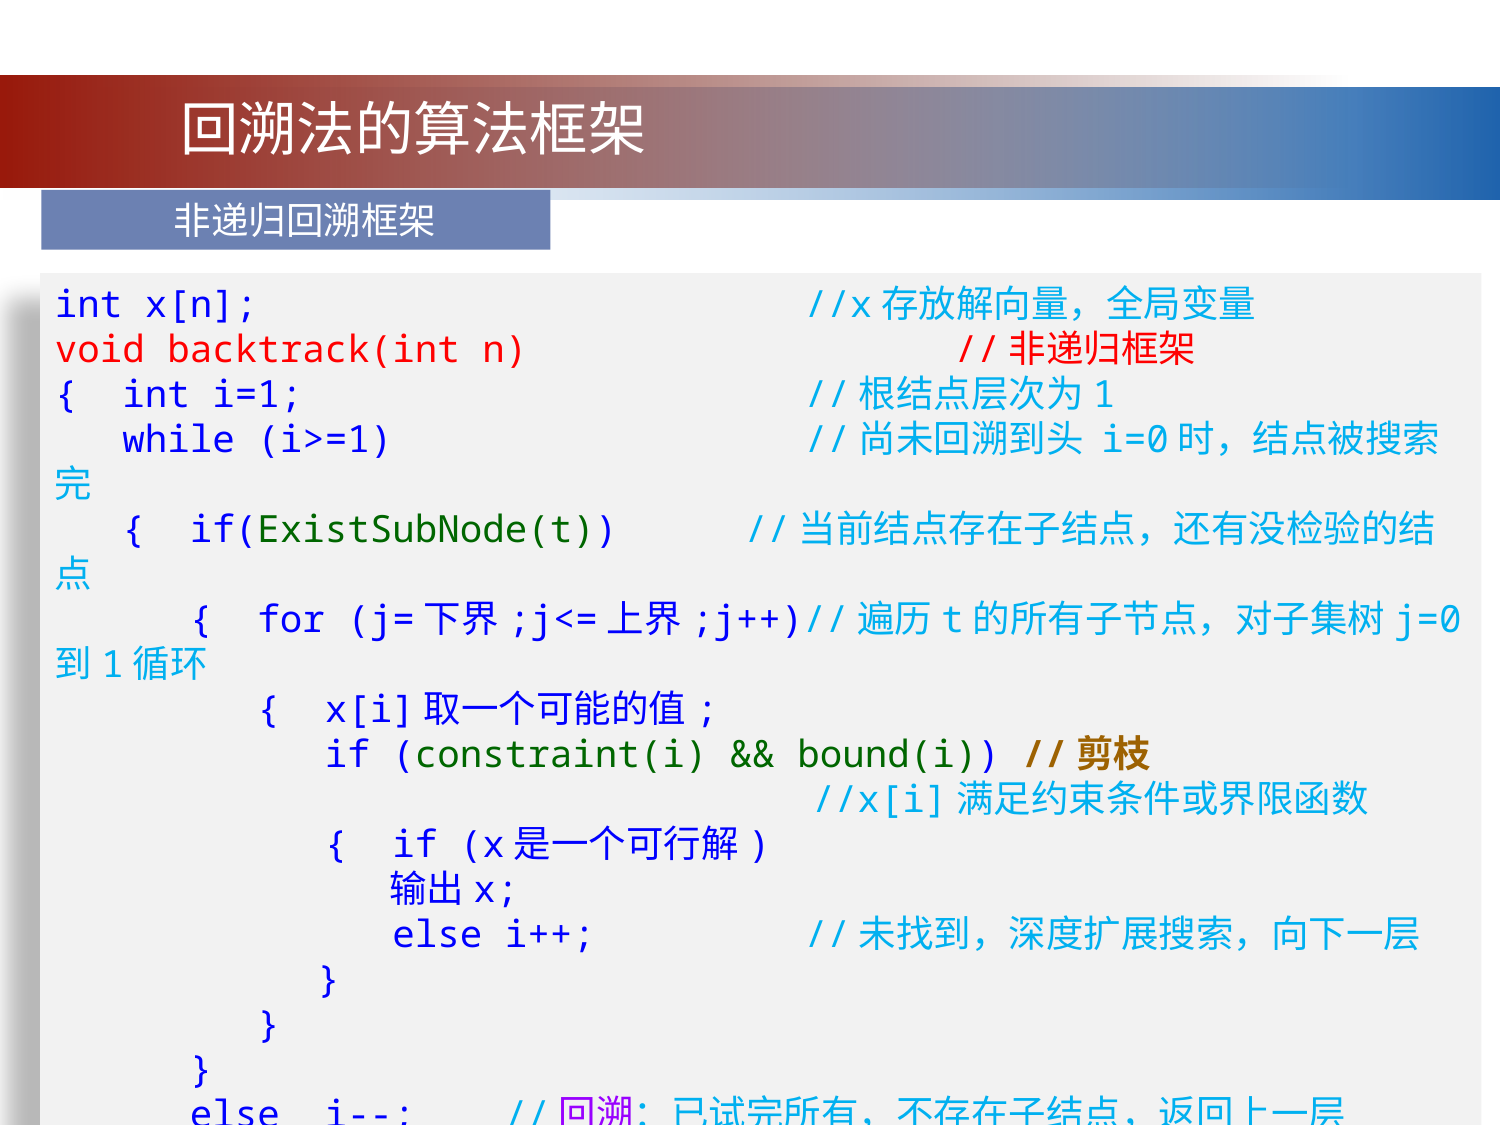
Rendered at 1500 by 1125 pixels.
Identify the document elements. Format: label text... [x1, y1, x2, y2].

text_box int x[n]; //x存放解向量，全局变量 void backtrack(int n) //非递归框架 { int i=1; //根结点层次为1 while (i>=1) //尚未回溯到头 i=0时，结点被搜索完 { if(ExistSubNode(t)) //当前结点存在子结点，还有没检验的结点 { for (j=下界;j<=上界;j++)//遍历t的所有子节点，对子集树j=0到1循环 { x[i]取一个可能的值; if (constraint(i) && bound(i)) //剪枝 //x[i]满足约束条件或界限函数 { if (x是一个可行解) 输出x; else i++; //未找到，深度扩展搜索，向下一层 } } } else i--; //回溯：已试完所有，不存在子结点，返回上一层 } } [40, 273, 1482, 1125]
text_box 回溯法的算法框架 [41, 84, 786, 170]
text_box 非递归回溯框架 [41, 189, 551, 250]
